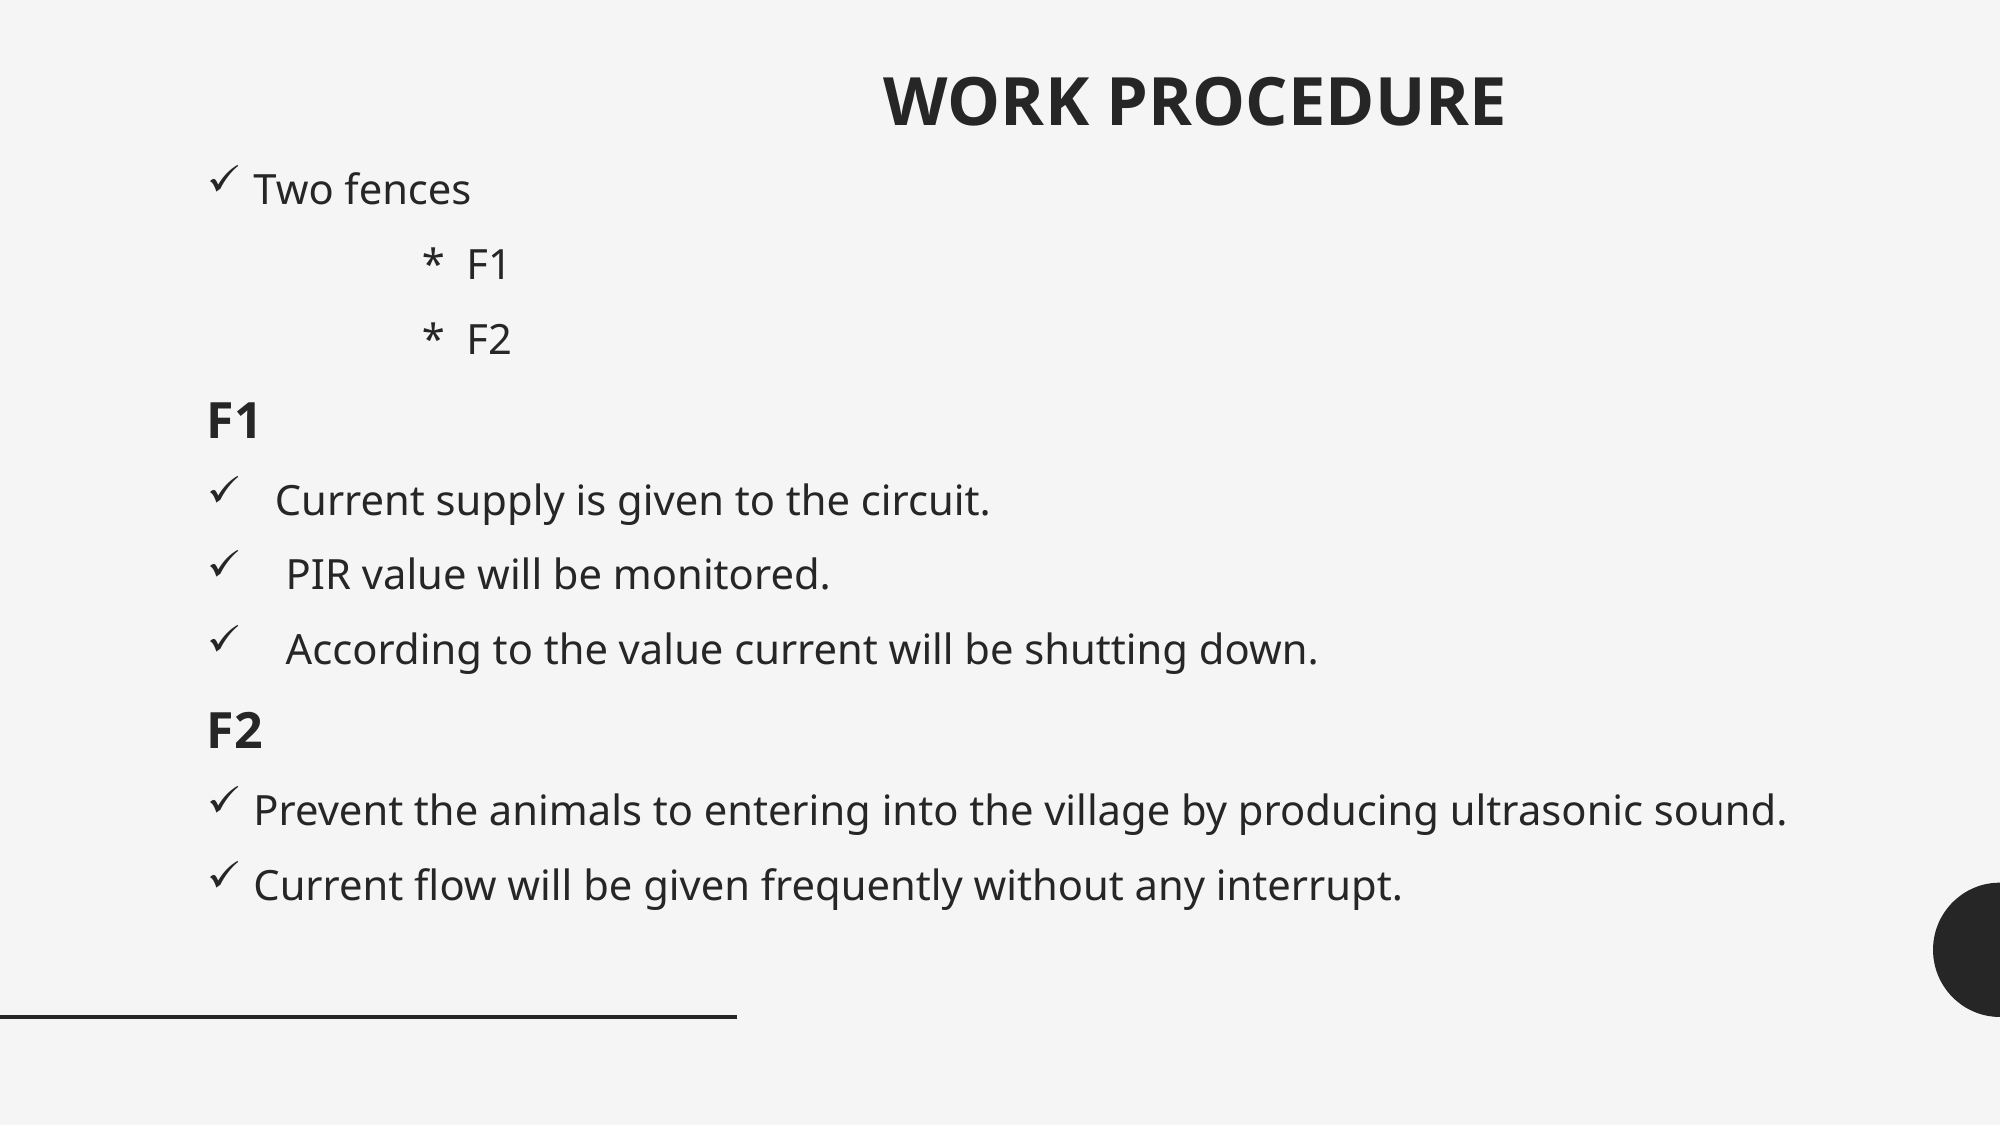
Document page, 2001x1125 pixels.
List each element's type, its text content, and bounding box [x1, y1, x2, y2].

list WORK PROCEDURE Two fences * F1 * F2 F1 Current supply is given to the circuit. PIR value will be monitored. According to the value current will be shutting down. F2 Prevent the animals to entering into the village by producing ultrasonic sound. Current flow will be given frequently without any interrupt. [191, 41, 2000, 969]
